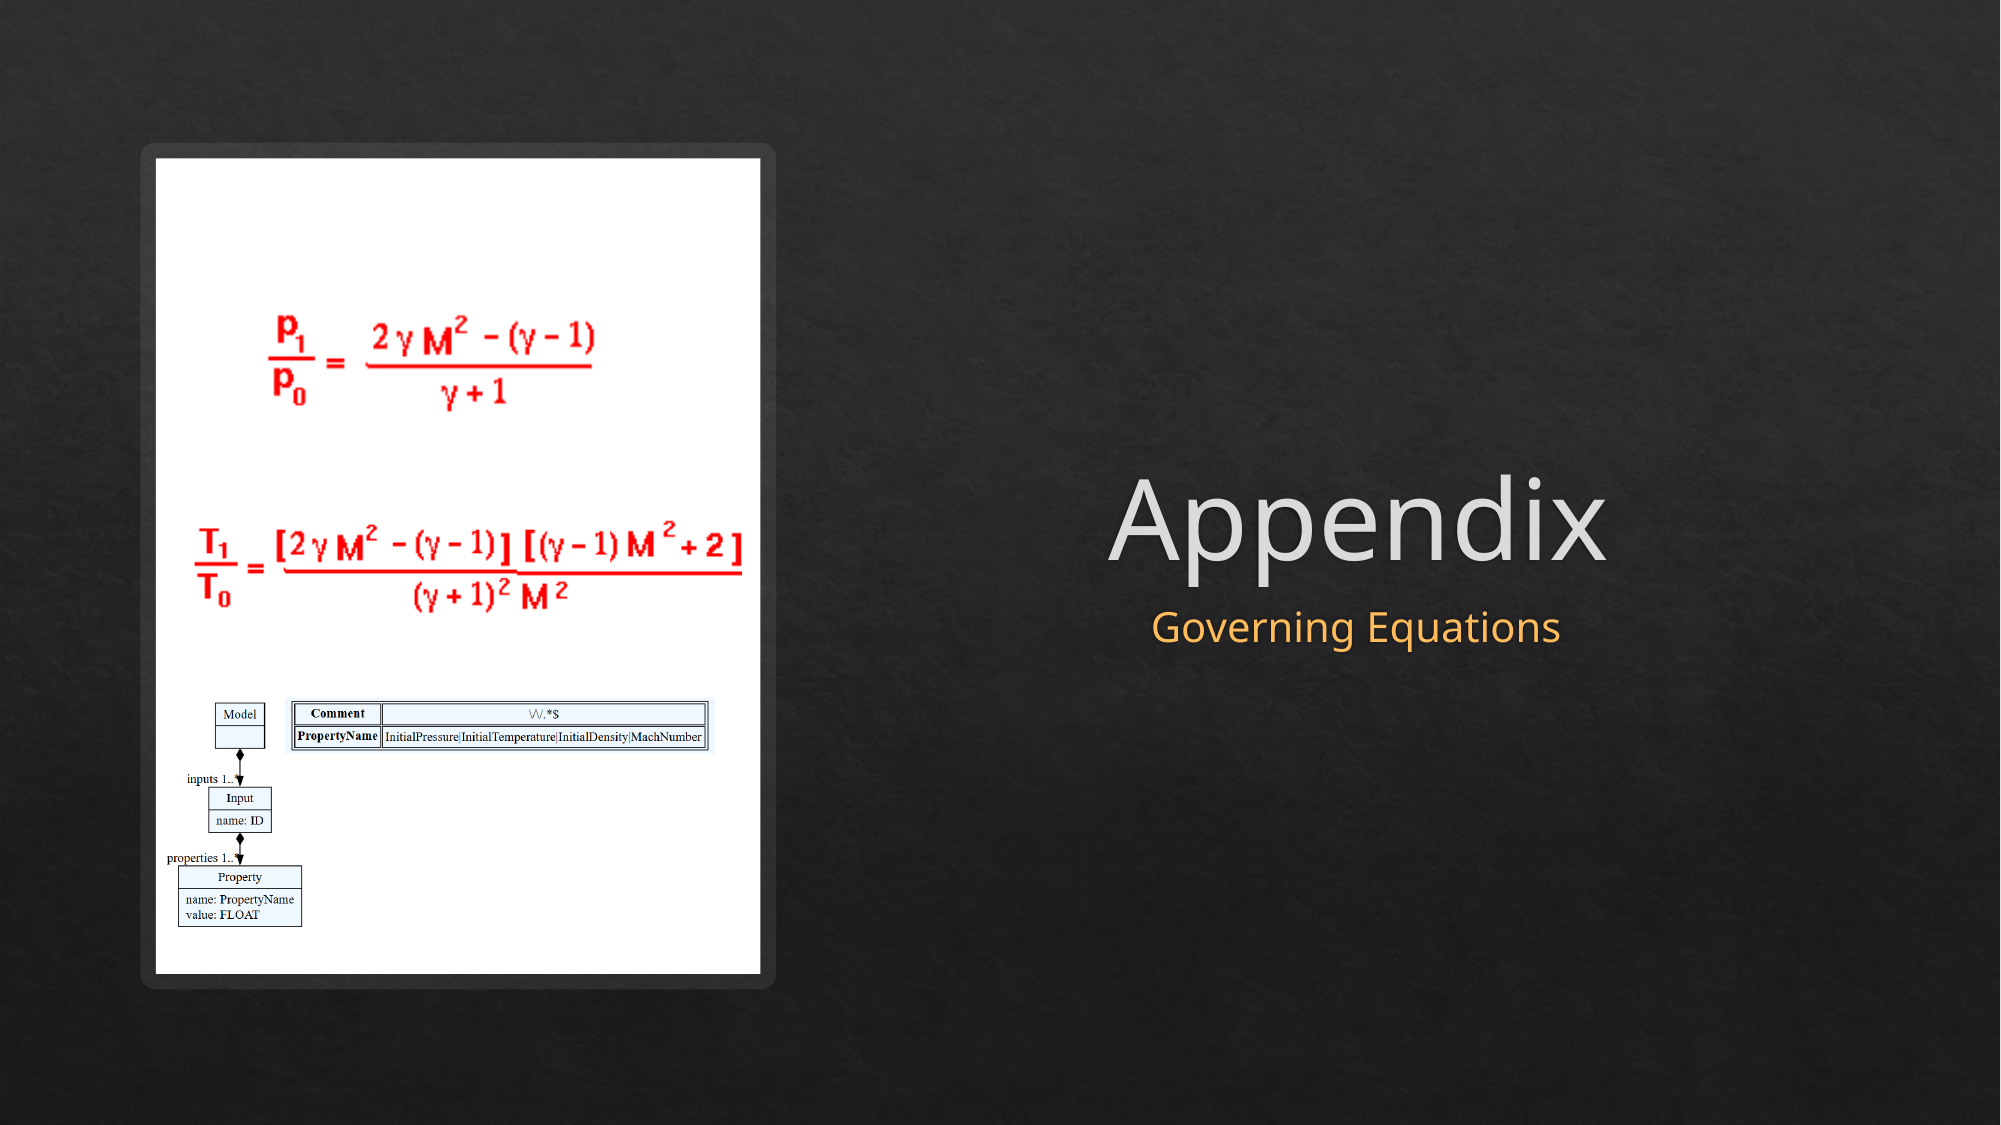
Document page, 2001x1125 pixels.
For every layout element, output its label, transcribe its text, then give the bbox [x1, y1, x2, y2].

picture [174, 506, 742, 626]
list Governing Equations [880, 593, 1843, 869]
text_box [155, 157, 762, 975]
title Appendix [875, 202, 1843, 591]
picture [240, 282, 638, 436]
picture [162, 694, 754, 941]
